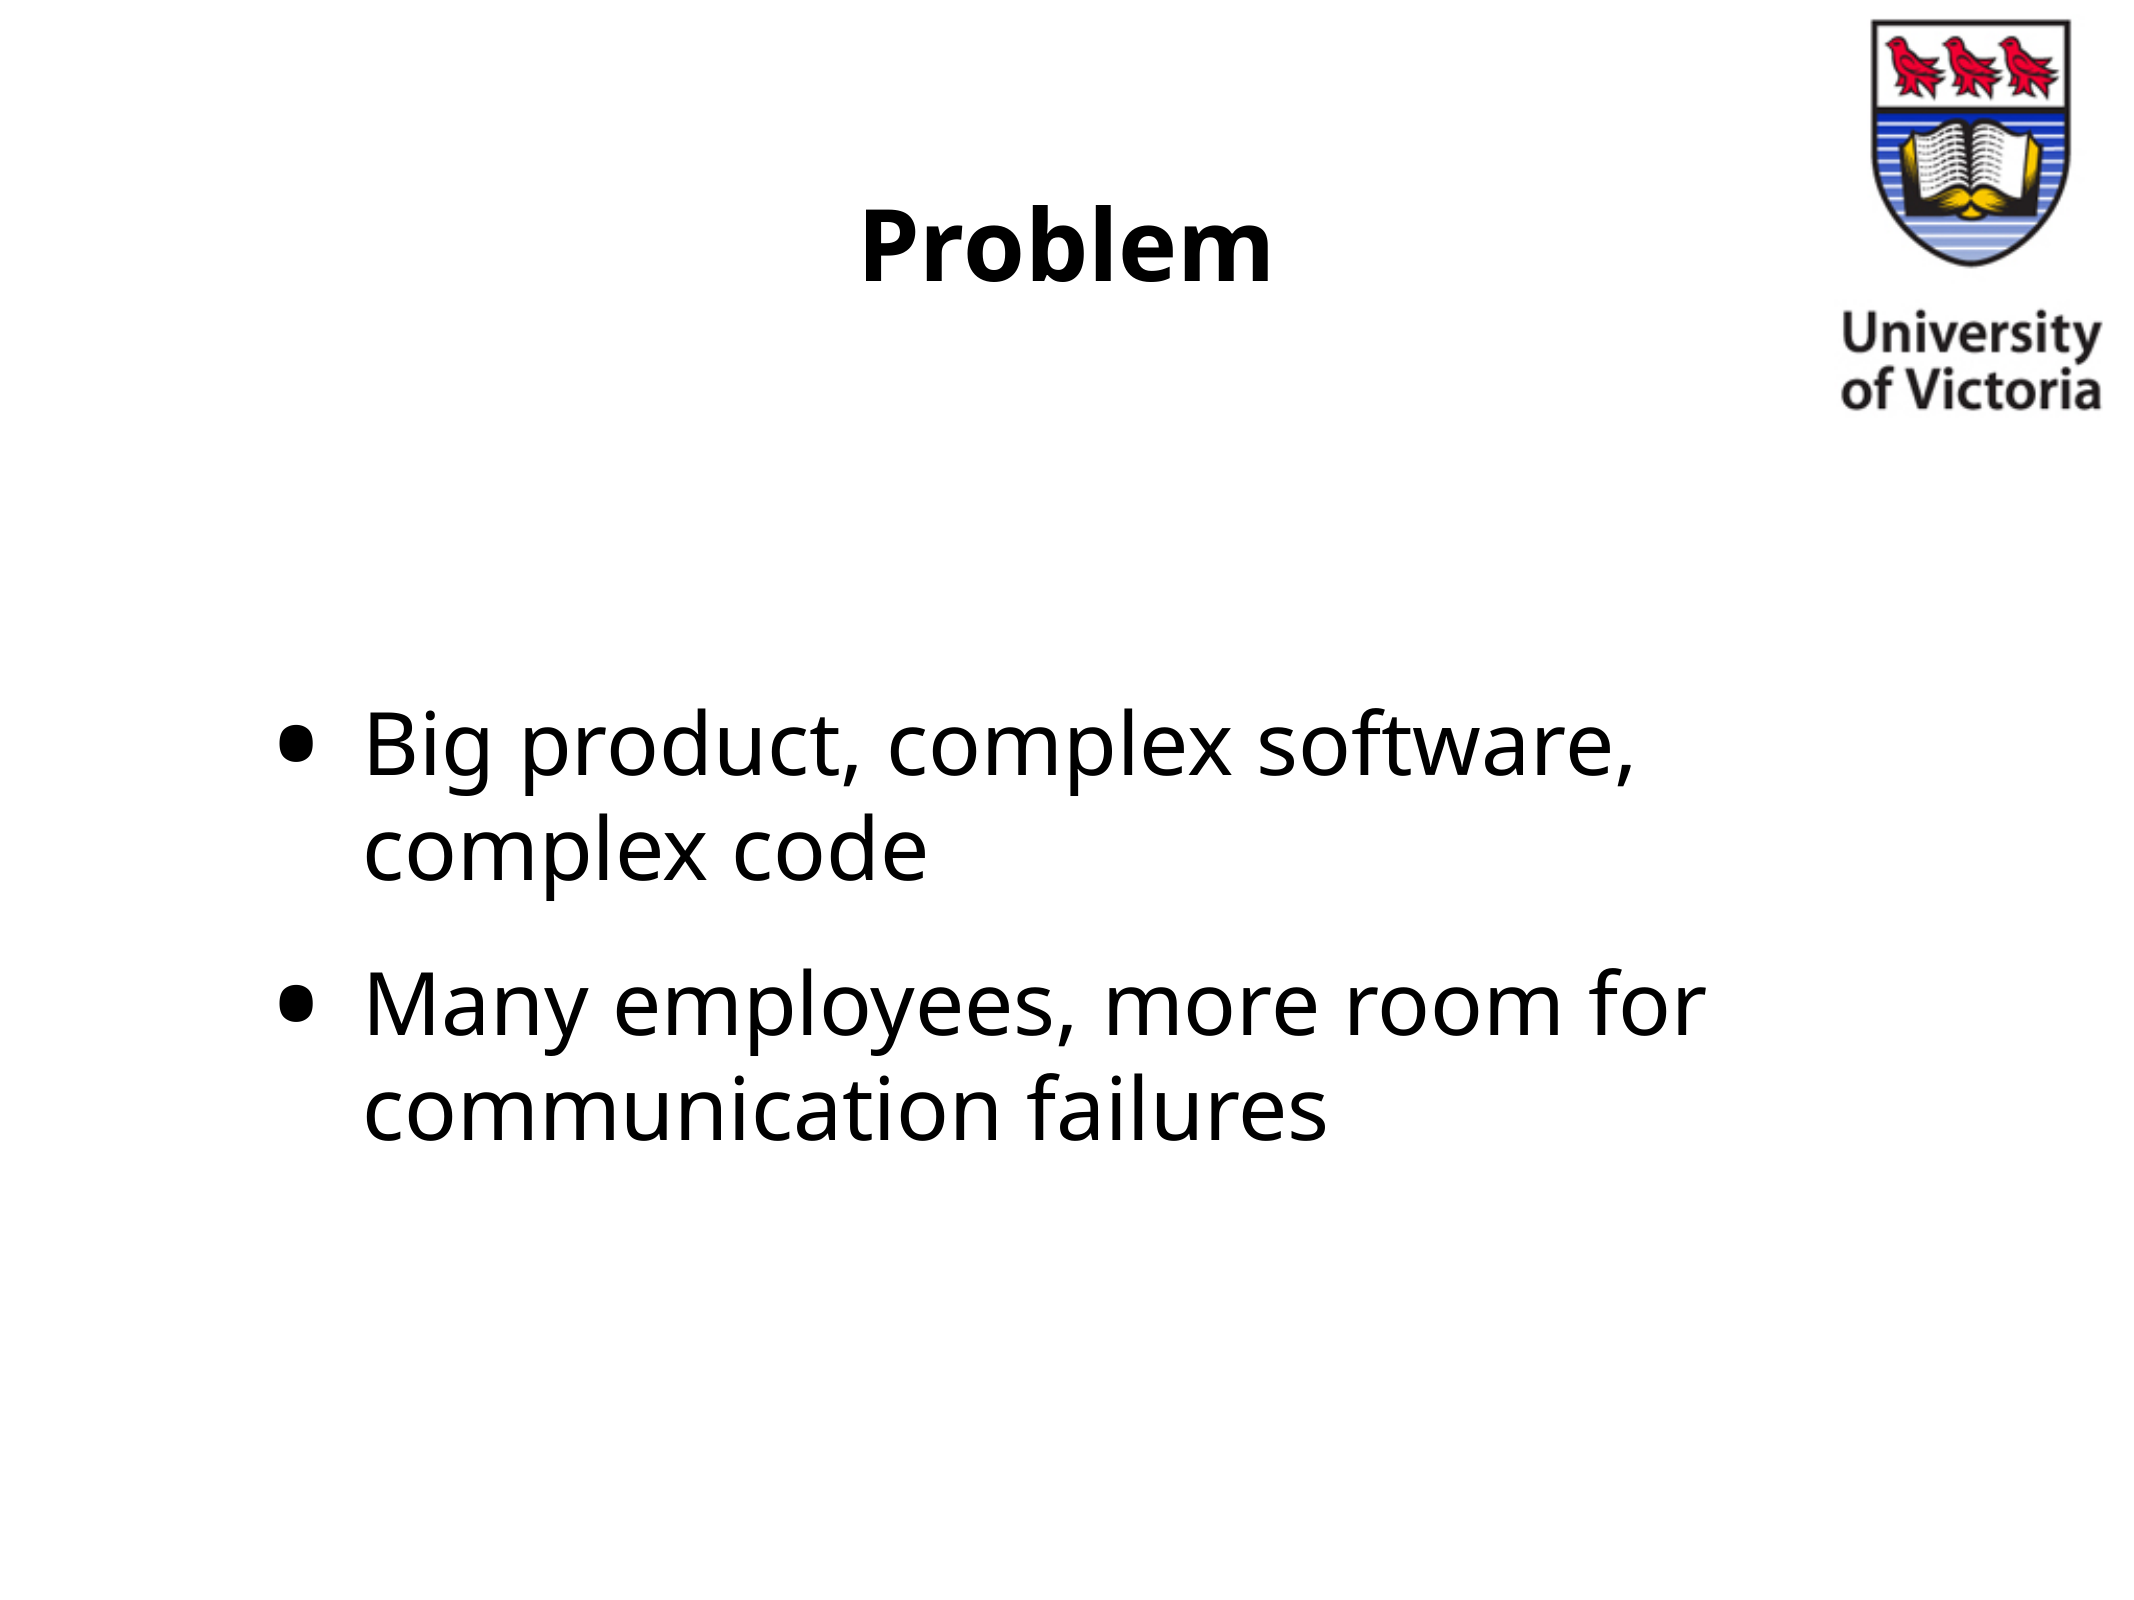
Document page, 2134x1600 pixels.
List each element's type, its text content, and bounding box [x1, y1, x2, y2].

title Problem [208, 41, 1925, 442]
picture [1818, 0, 2132, 430]
list Big product, complex software, complex code Many employees, more room for communication failures [208, 454, 1925, 1392]
